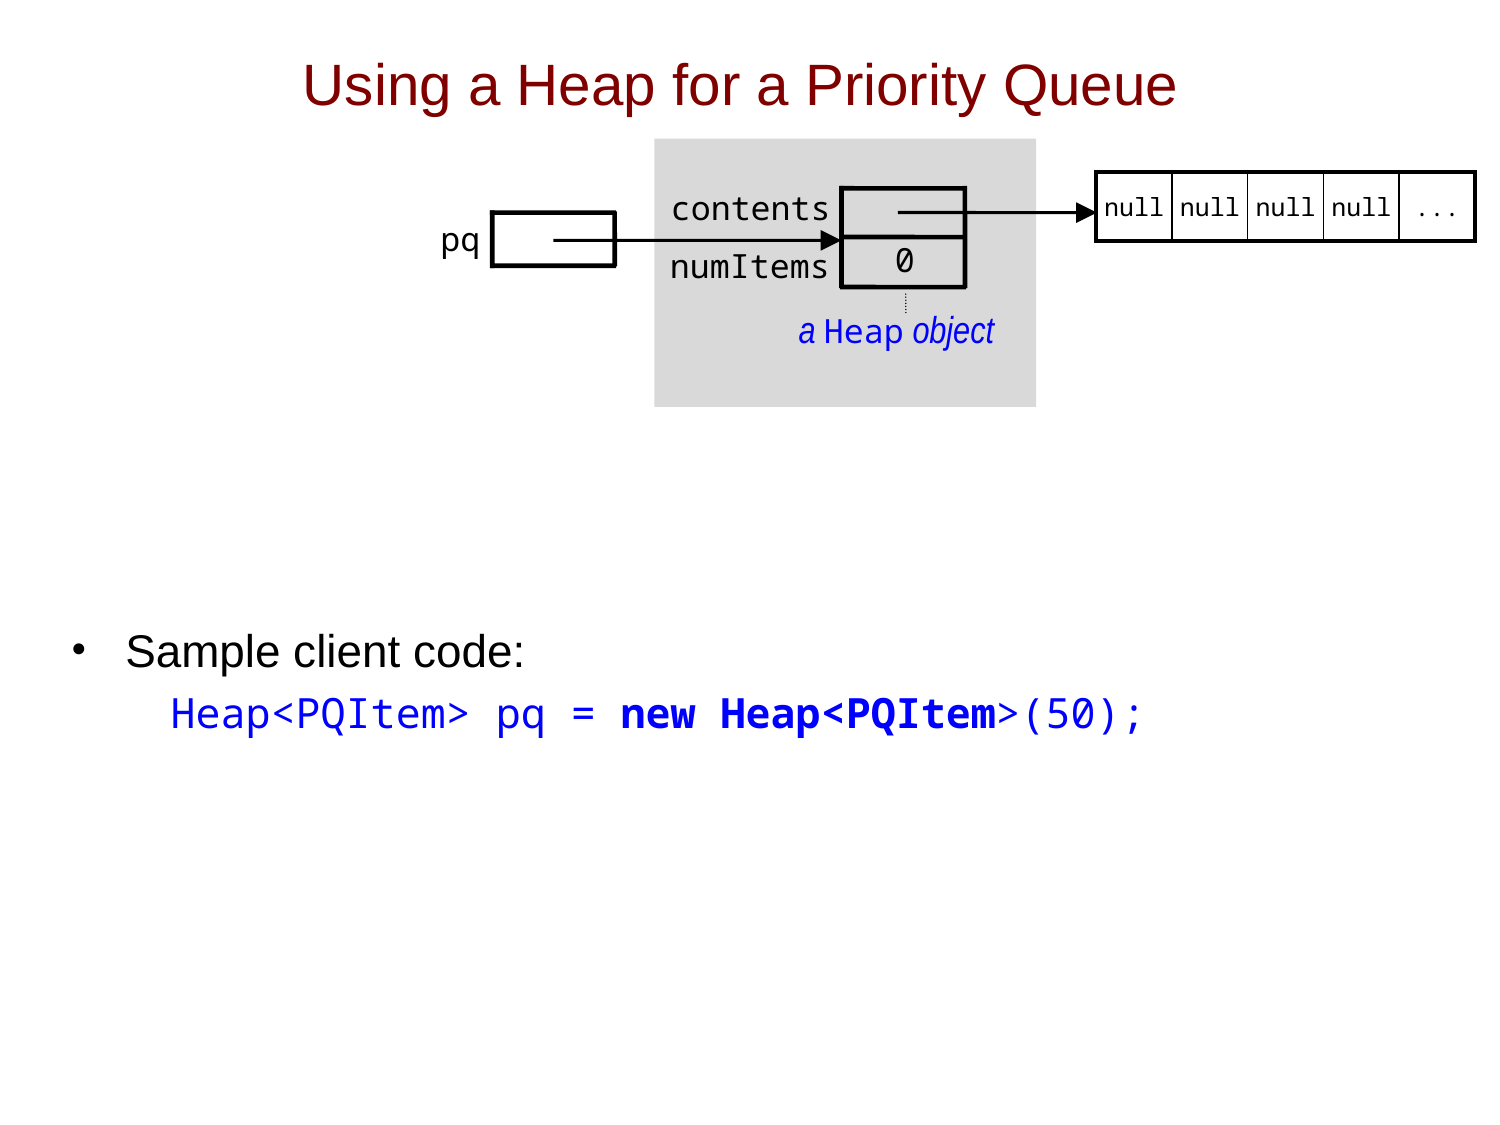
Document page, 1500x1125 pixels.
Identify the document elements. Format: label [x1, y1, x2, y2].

table_header [1098, 174, 1171, 239]
text_box [783, 297, 1010, 359]
list [55, 138, 1500, 1060]
table_header [1400, 174, 1473, 239]
table_header [1173, 174, 1247, 239]
table_header [1324, 174, 1398, 239]
table_header [1248, 174, 1323, 239]
text_box [425, 179, 1094, 293]
title [96, 12, 1386, 138]
